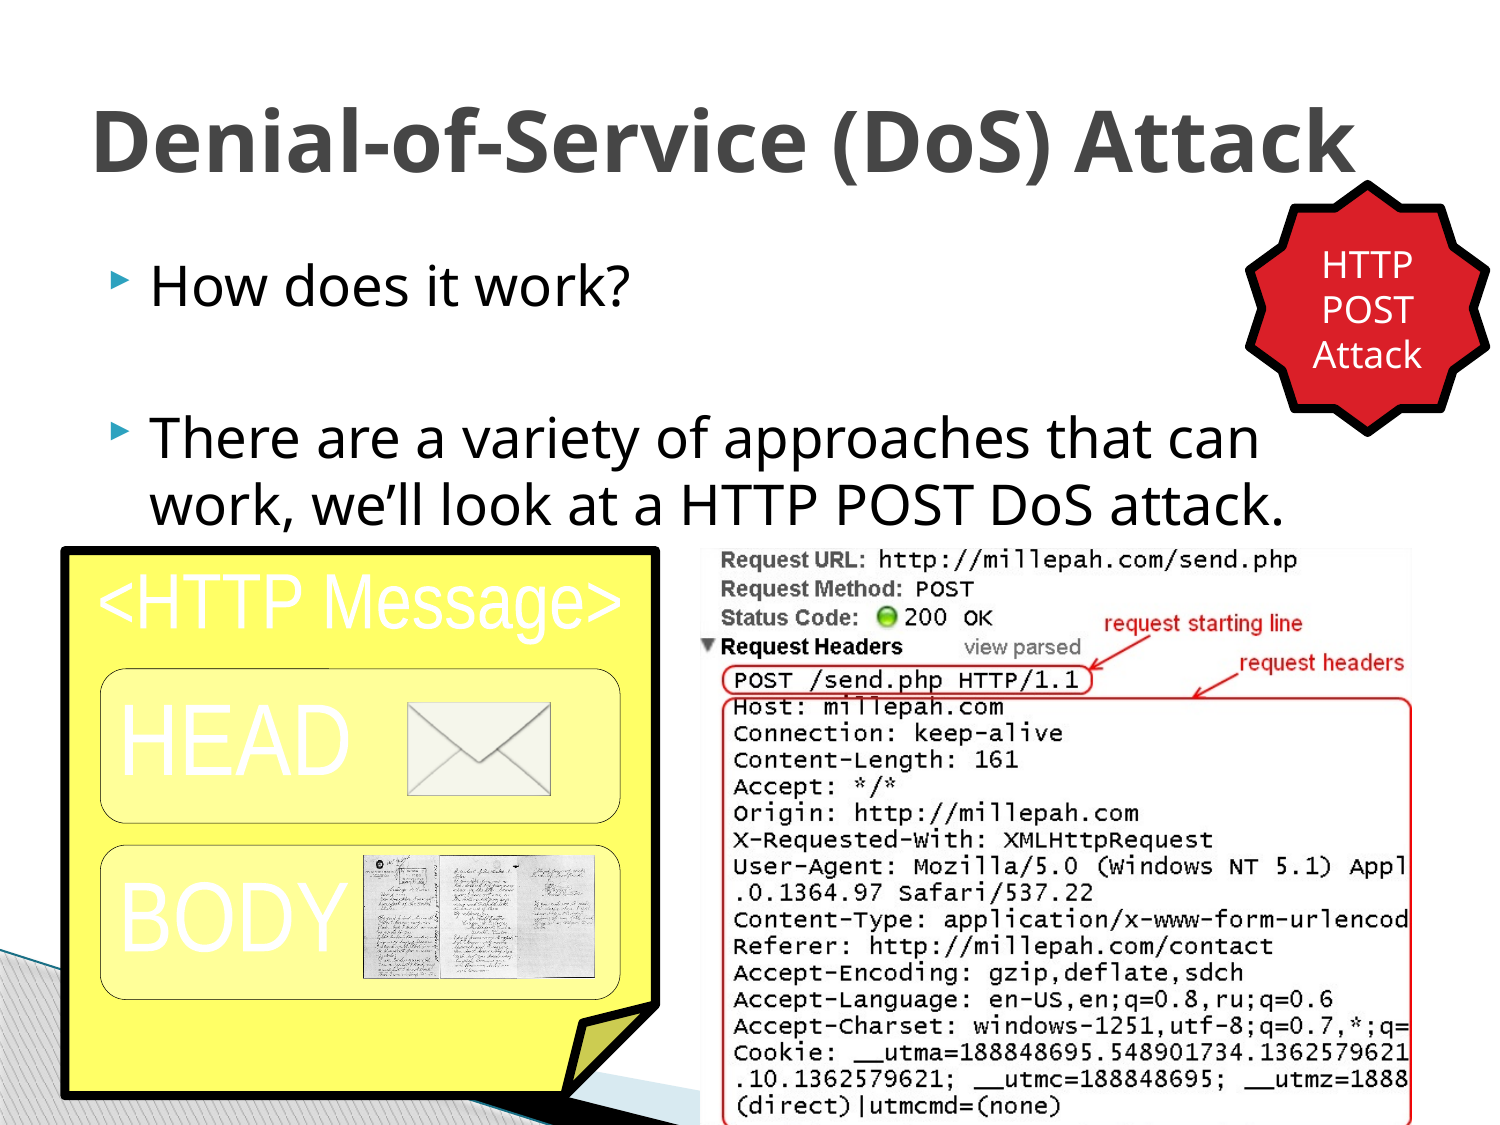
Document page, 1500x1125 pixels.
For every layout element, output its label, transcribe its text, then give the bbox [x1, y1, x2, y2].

list How does it work? There are a variety of approaches that can work, we’ll look at a HTTP POST DoS attack. [75, 243, 1425, 986]
text_box HTTP POST Attack [1245, 179, 1491, 437]
picture [362, 855, 595, 979]
picture [407, 702, 551, 796]
text_box [60, 546, 661, 1101]
text_box [95, 664, 625, 828]
title Denial-of-Service (DoS) Attack [75, 45, 1425, 233]
text_box [95, 840, 625, 1005]
picture [700, 548, 1412, 1125]
